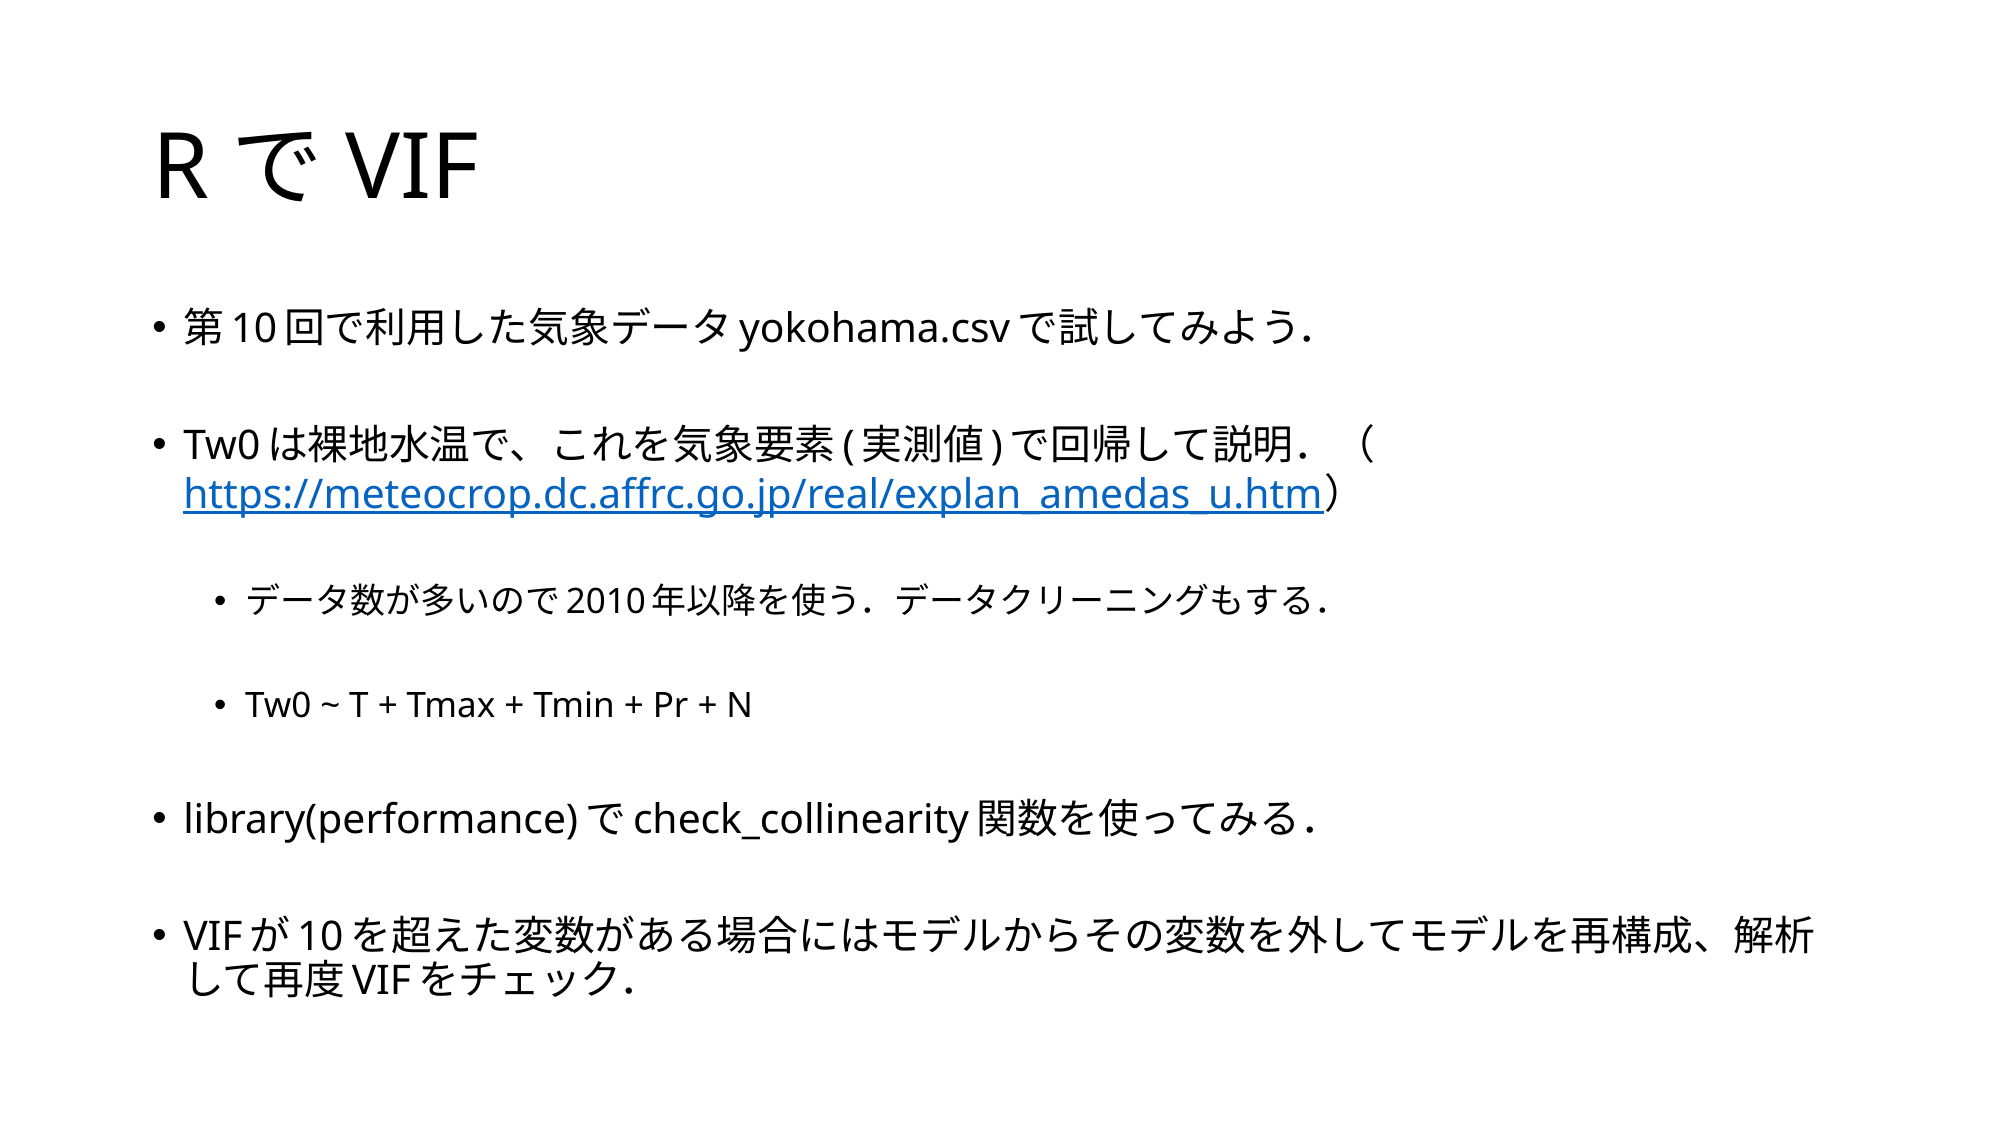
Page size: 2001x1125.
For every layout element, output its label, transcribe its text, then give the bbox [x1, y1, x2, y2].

list 第10回で利用した気象データyokohama.csvで試してみよう． Tw0は裸地水温で、これを気象要素(実測値)で回帰して説明．（https://meteocrop.dc.affrc.go.jp/real/explan_amedas_u.htm） データ数が多いので2010年以降を使う．データクリーニングもする． Tw0 ~ T + Tmax + Tmin + Pr + N library(performance)でcheck_collinearity関数を使ってみる． VIFが10を超えた変数がある場合にはモデルからその変数を外してモデルを再構成、解析して再度VIFをチェック． [137, 299, 1863, 1014]
title RでVIF [137, 59, 1863, 278]
